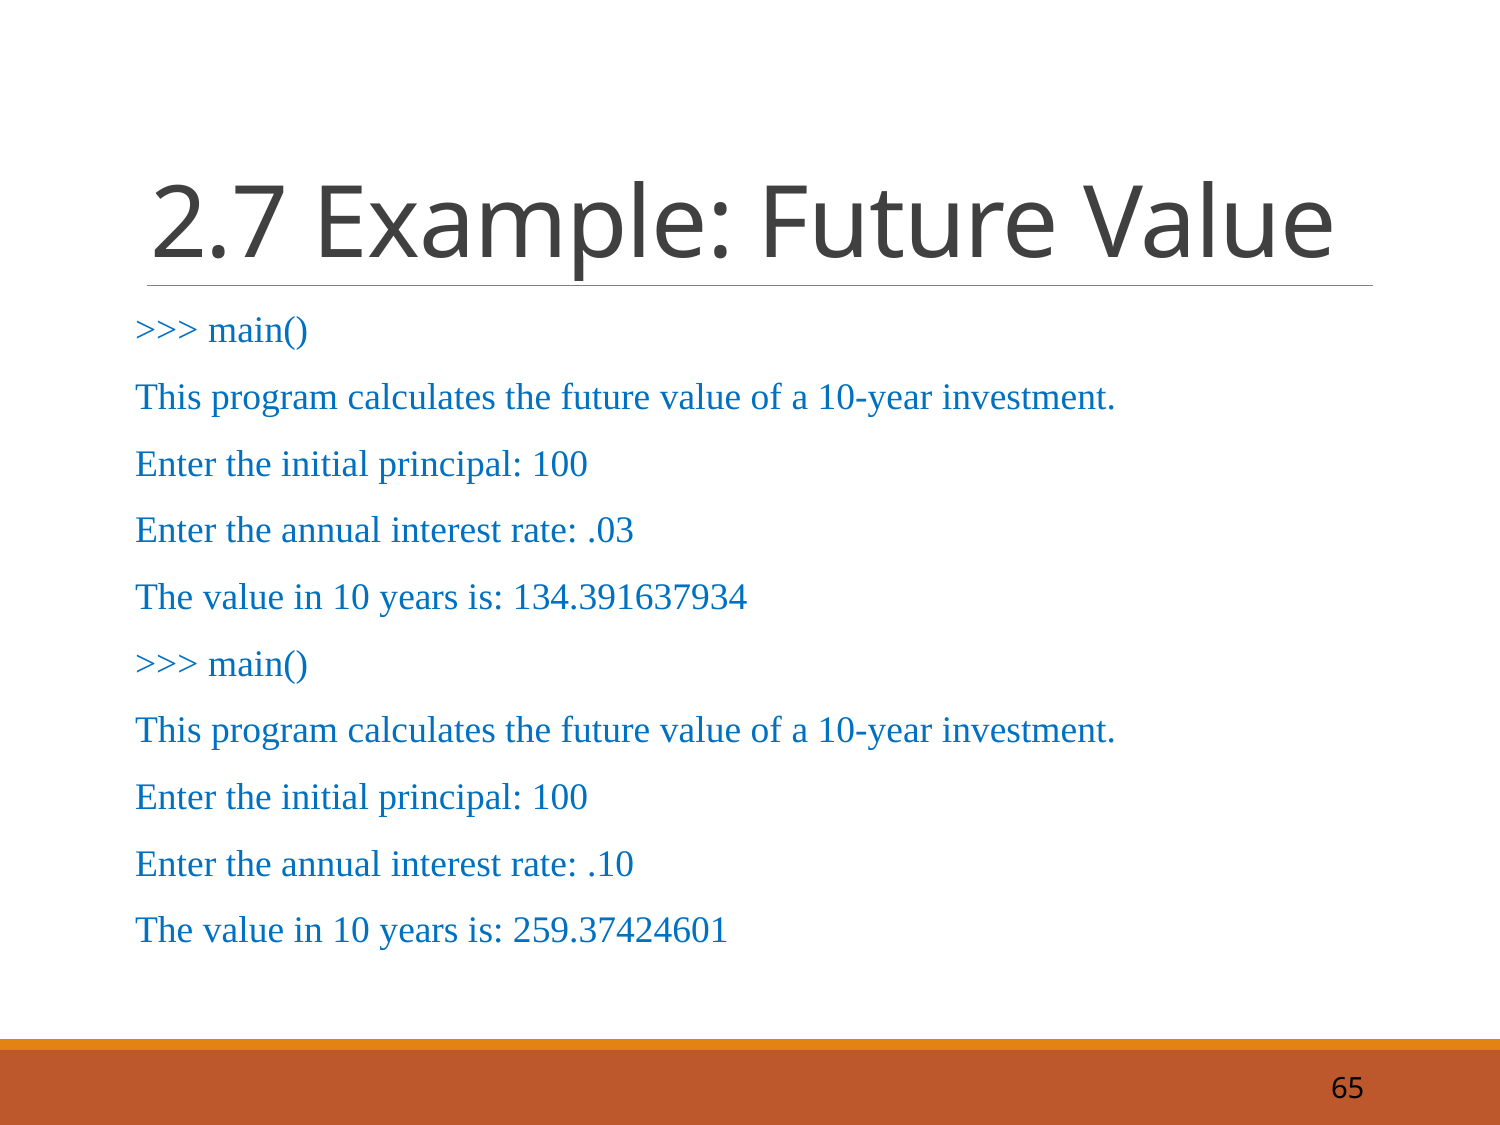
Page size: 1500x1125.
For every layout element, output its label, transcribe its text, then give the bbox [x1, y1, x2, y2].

slide_number 65 [1218, 1059, 1380, 1120]
title 2.7 Example: Future Value [135, 47, 1373, 285]
list >>> main() This program calculates the future value of a 10-year investment. Enter the initial principal: 100 Enter the annual interest rate: .03 The value in 10 years is: 134.391637934 >>> main() This program calculates the future value of a 10-year investment. Enter the initial principal: 100 Enter the annual interest rate: .10 The value in 10 years is: 259.37424601 [135, 302, 1373, 963]
